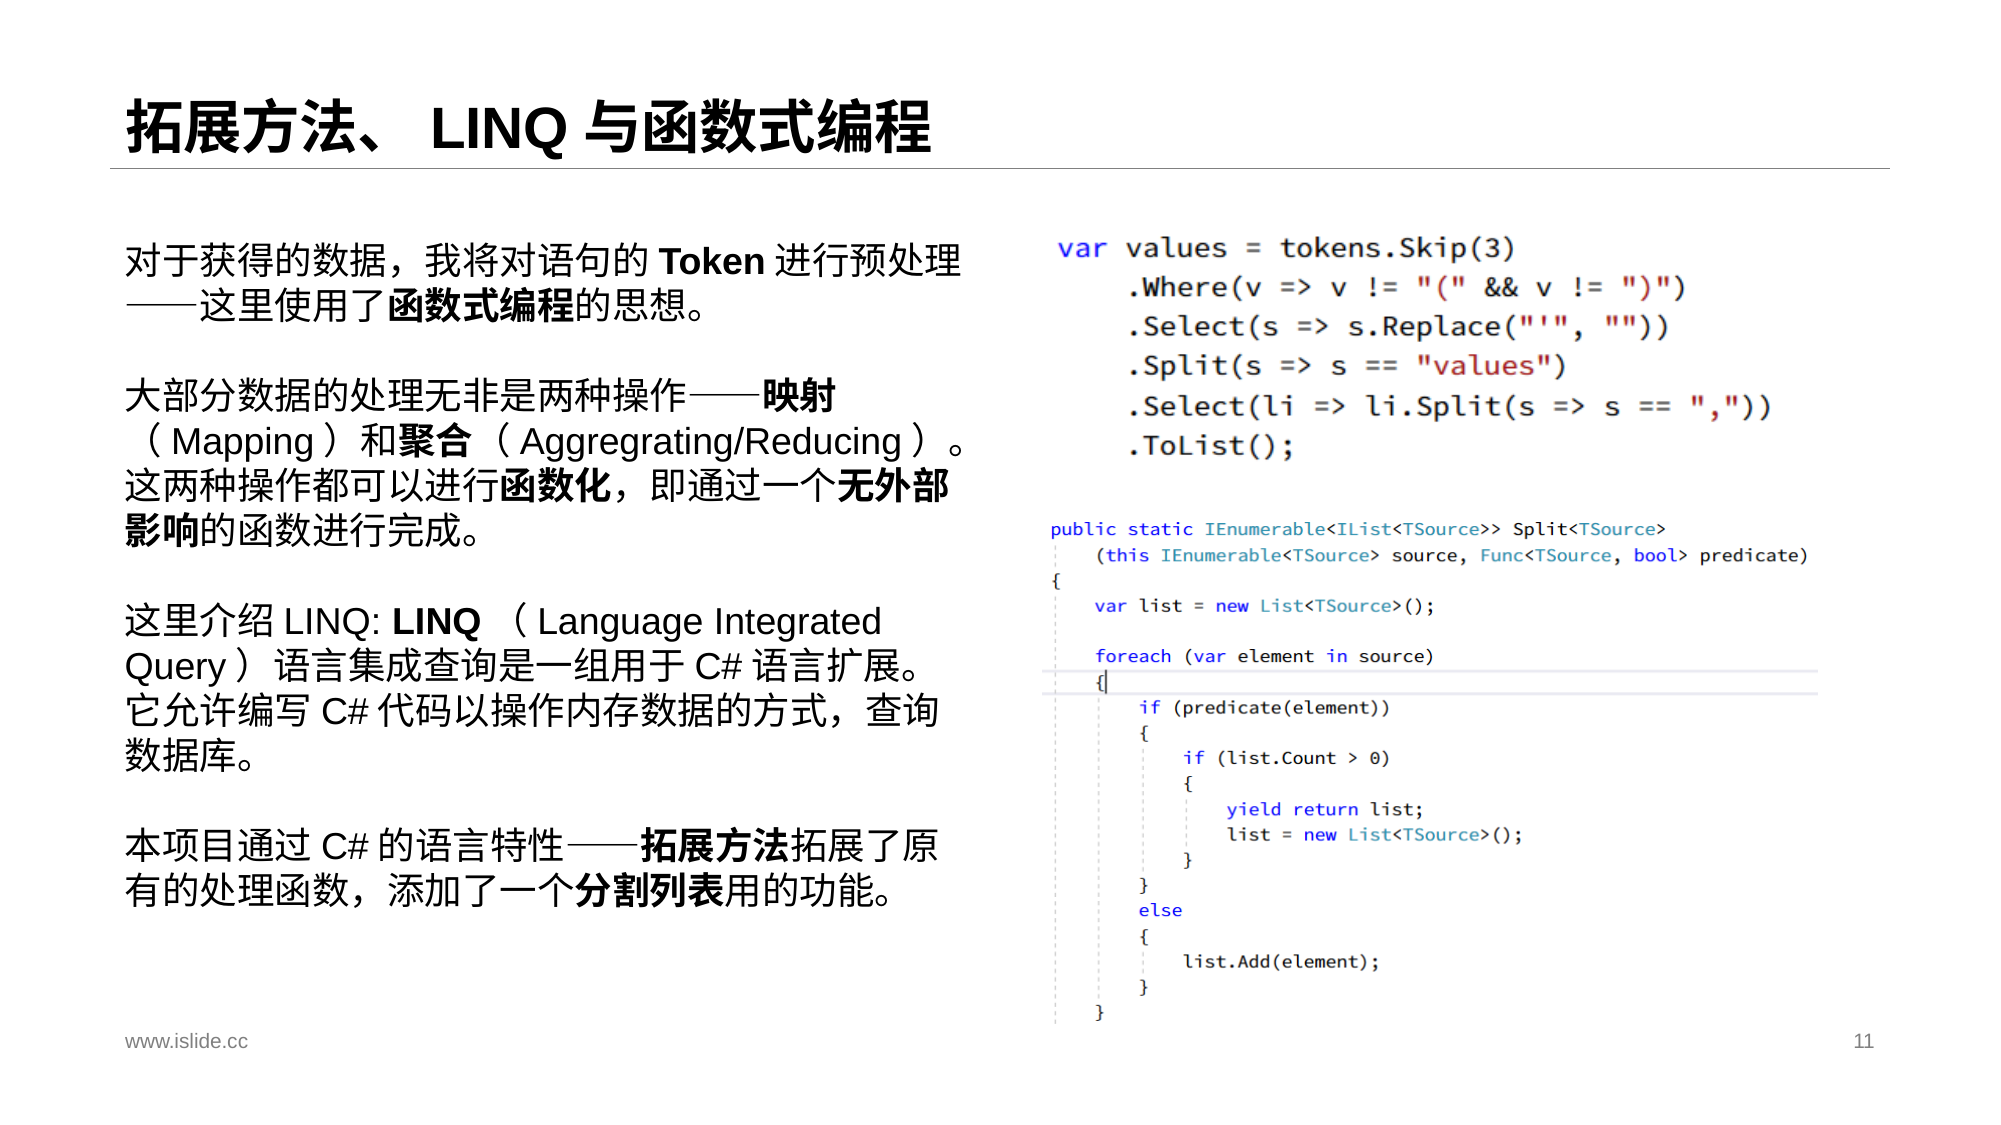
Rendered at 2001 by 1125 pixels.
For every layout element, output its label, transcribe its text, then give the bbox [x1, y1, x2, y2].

text_box 对于获得的数据，我将对语句的Token进行预处理——这里使用了函数式编程的思想。 大部分数据的处理无非是两种操作——映射（Mapping）和聚合（Aggregrating/Reducing）。这两种操作都可以进行函数化，即通过一个无外部影响的函数进行完成。 这里介绍LINQ: LINQ（Language Integrated Query）语言集成查询是一组用于C#语言扩展。它允许编写C#代码以操作内存数据的方式，查询数据库。 本项目通过C#的语言特性——拓展方法拓展了原有的处理函数，添加了一个分割列表用的功能。 [109, 229, 983, 920]
picture [1042, 521, 1818, 1024]
slide_number 11 [1412, 1023, 1890, 1058]
picture [1038, 229, 1818, 466]
title 拓展方法、LINQ与函数式编程 [109, 0, 1890, 169]
footer www.islide.cc [109, 1023, 790, 1058]
